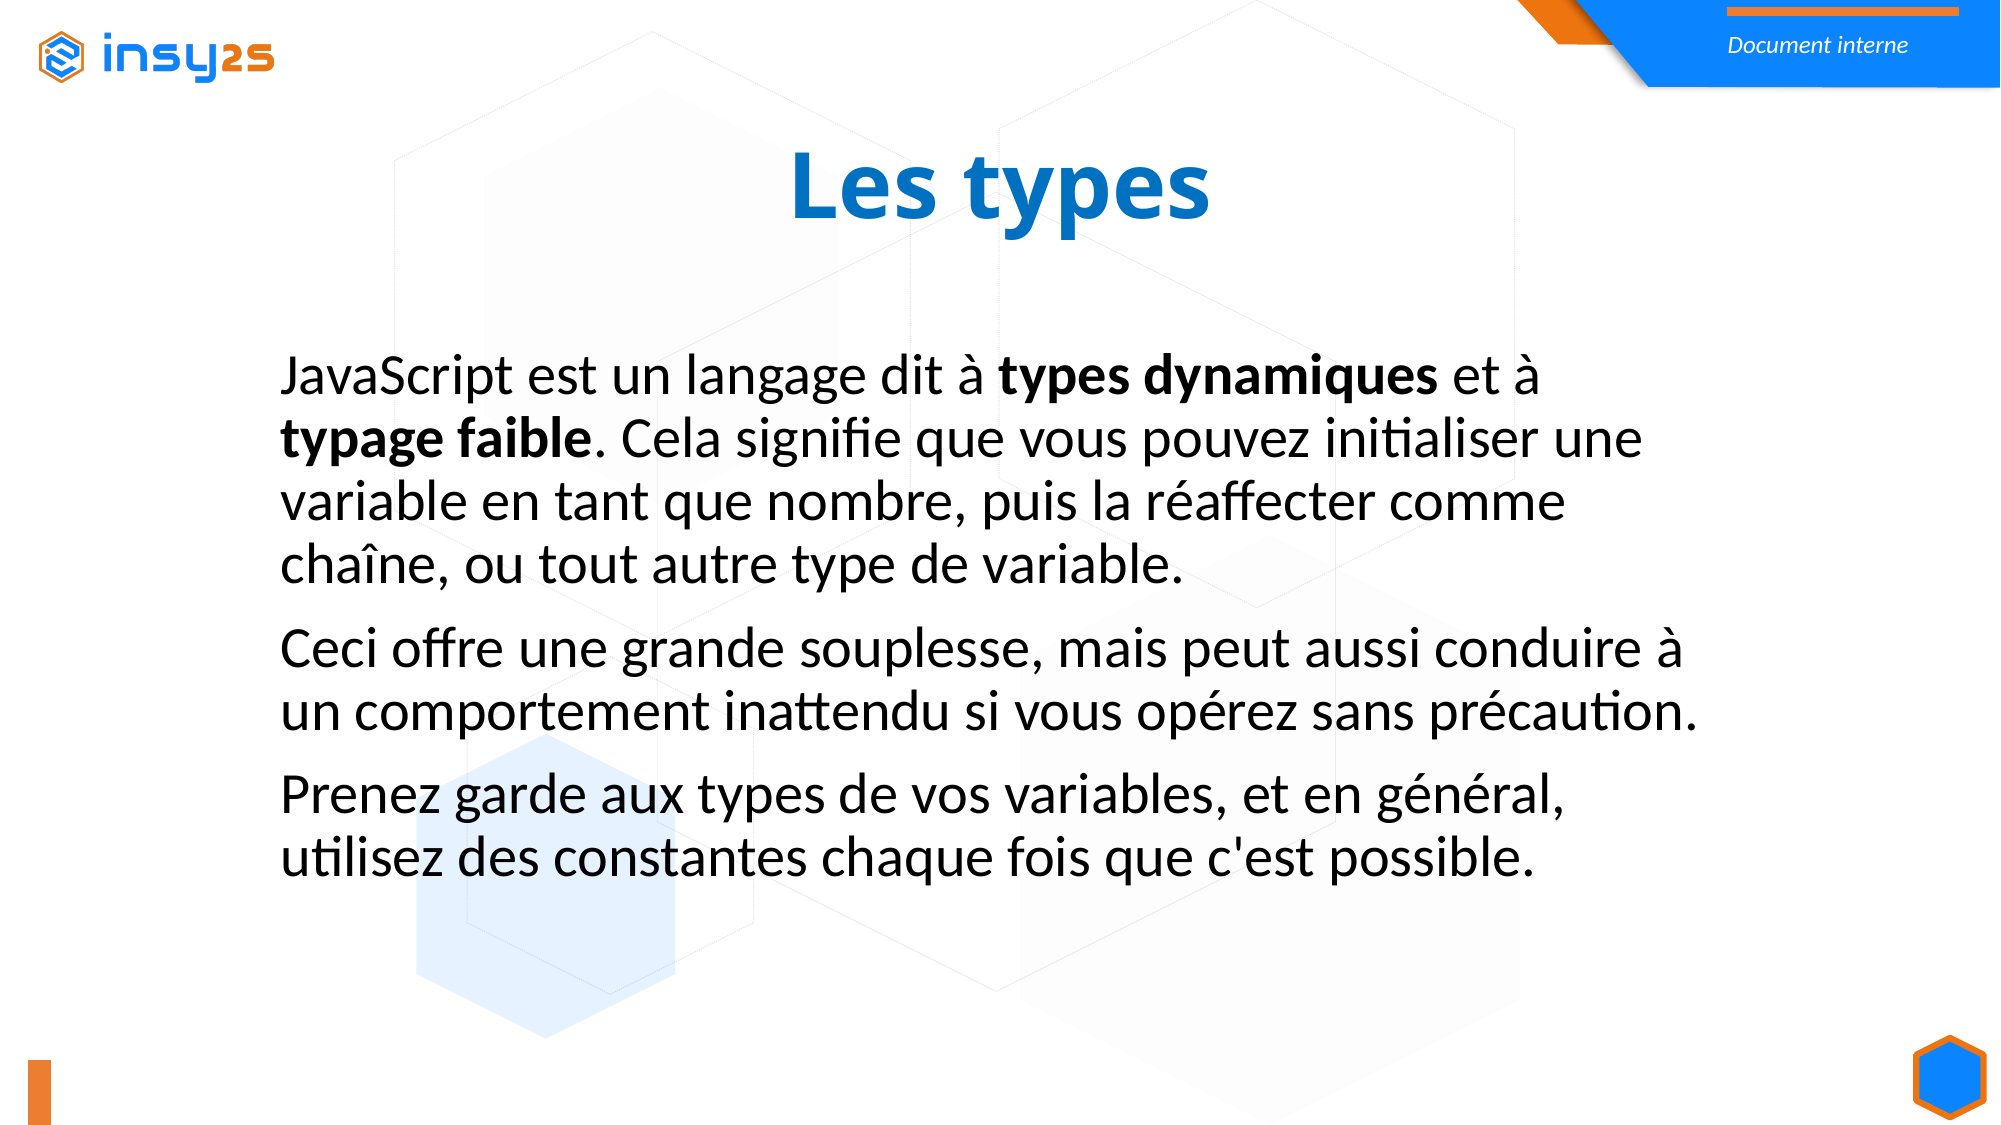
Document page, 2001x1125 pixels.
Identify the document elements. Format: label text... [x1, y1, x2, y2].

picture [39, 31, 274, 83]
title Les types [228, 74, 1772, 304]
list JavaScript est un langage dit à types dynamiques et à typage faible. Cela signifie que vous pouvez initialiser une variable en tant que nombre, puis la réaffecter comme chaîne, ou tout autre type de variable. Ceci offre une grande souplesse, mais peut aussi conduire à un comportement inattendu si vous opérez sans précaution. Prenez garde aux types de vos variables, et en général, utilisez des constantes chaque fois que c'est possible. [265, 336, 1734, 1025]
